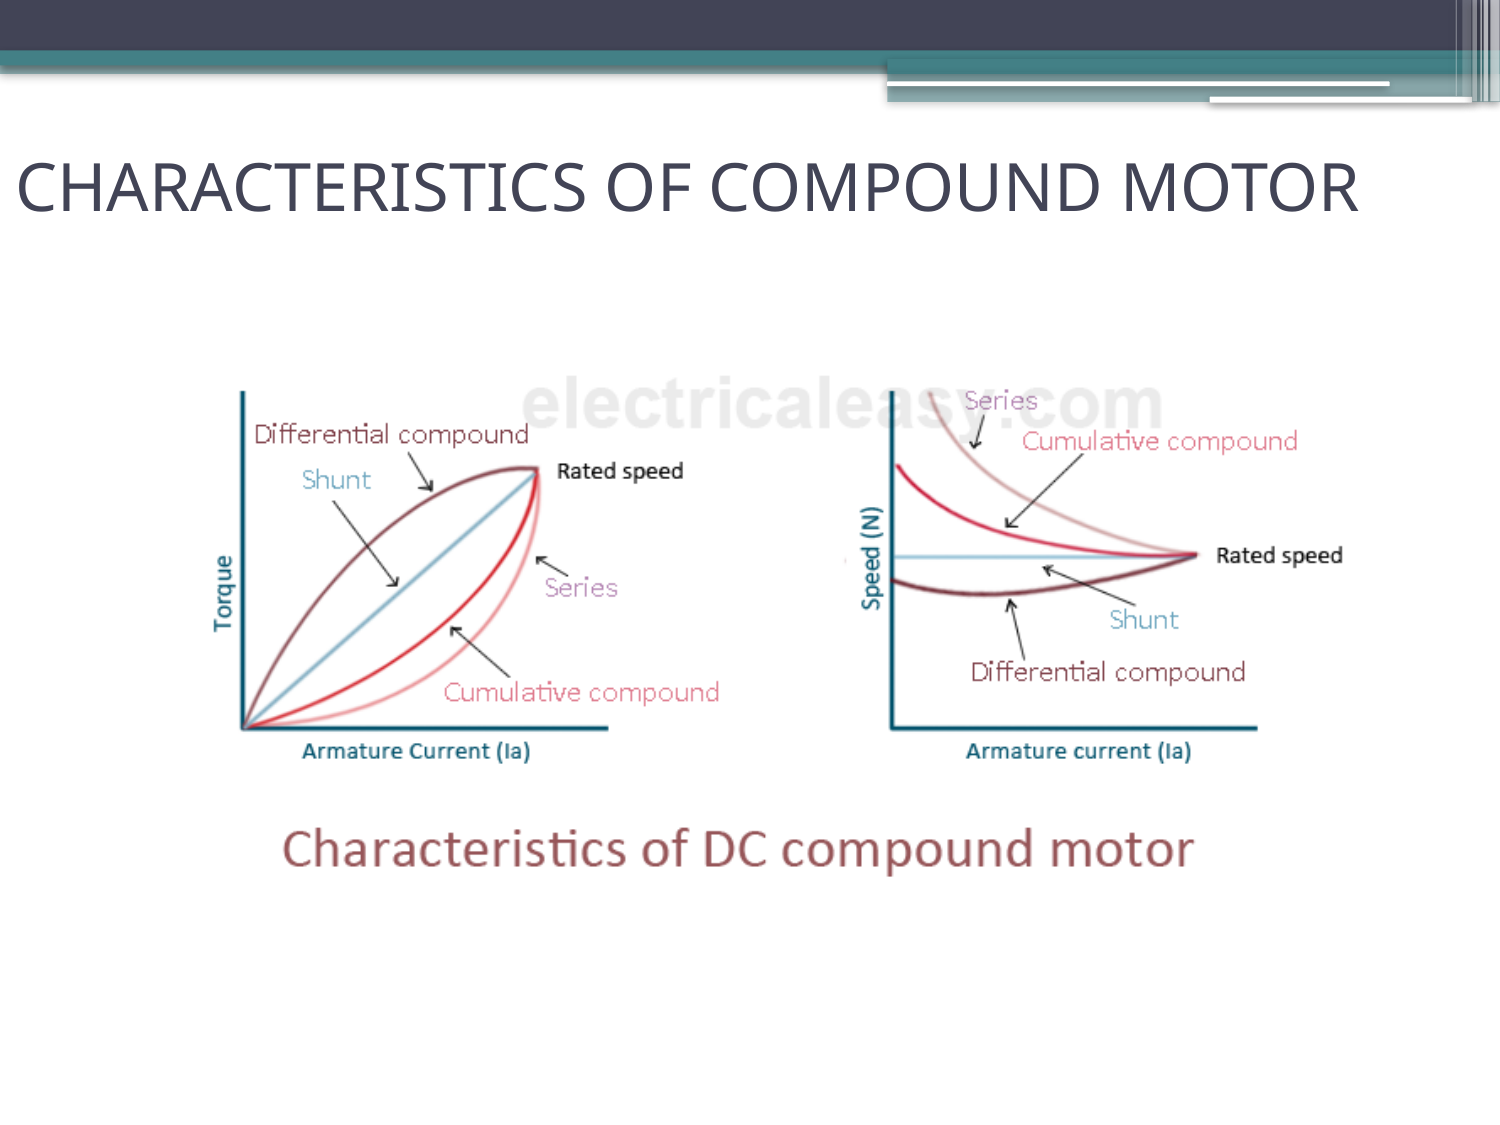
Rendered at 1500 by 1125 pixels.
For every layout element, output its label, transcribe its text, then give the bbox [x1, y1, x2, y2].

title CHARACTERISTICS OF COMPOUND MOTOR [0, 120, 1500, 250]
picture [75, 333, 1426, 910]
